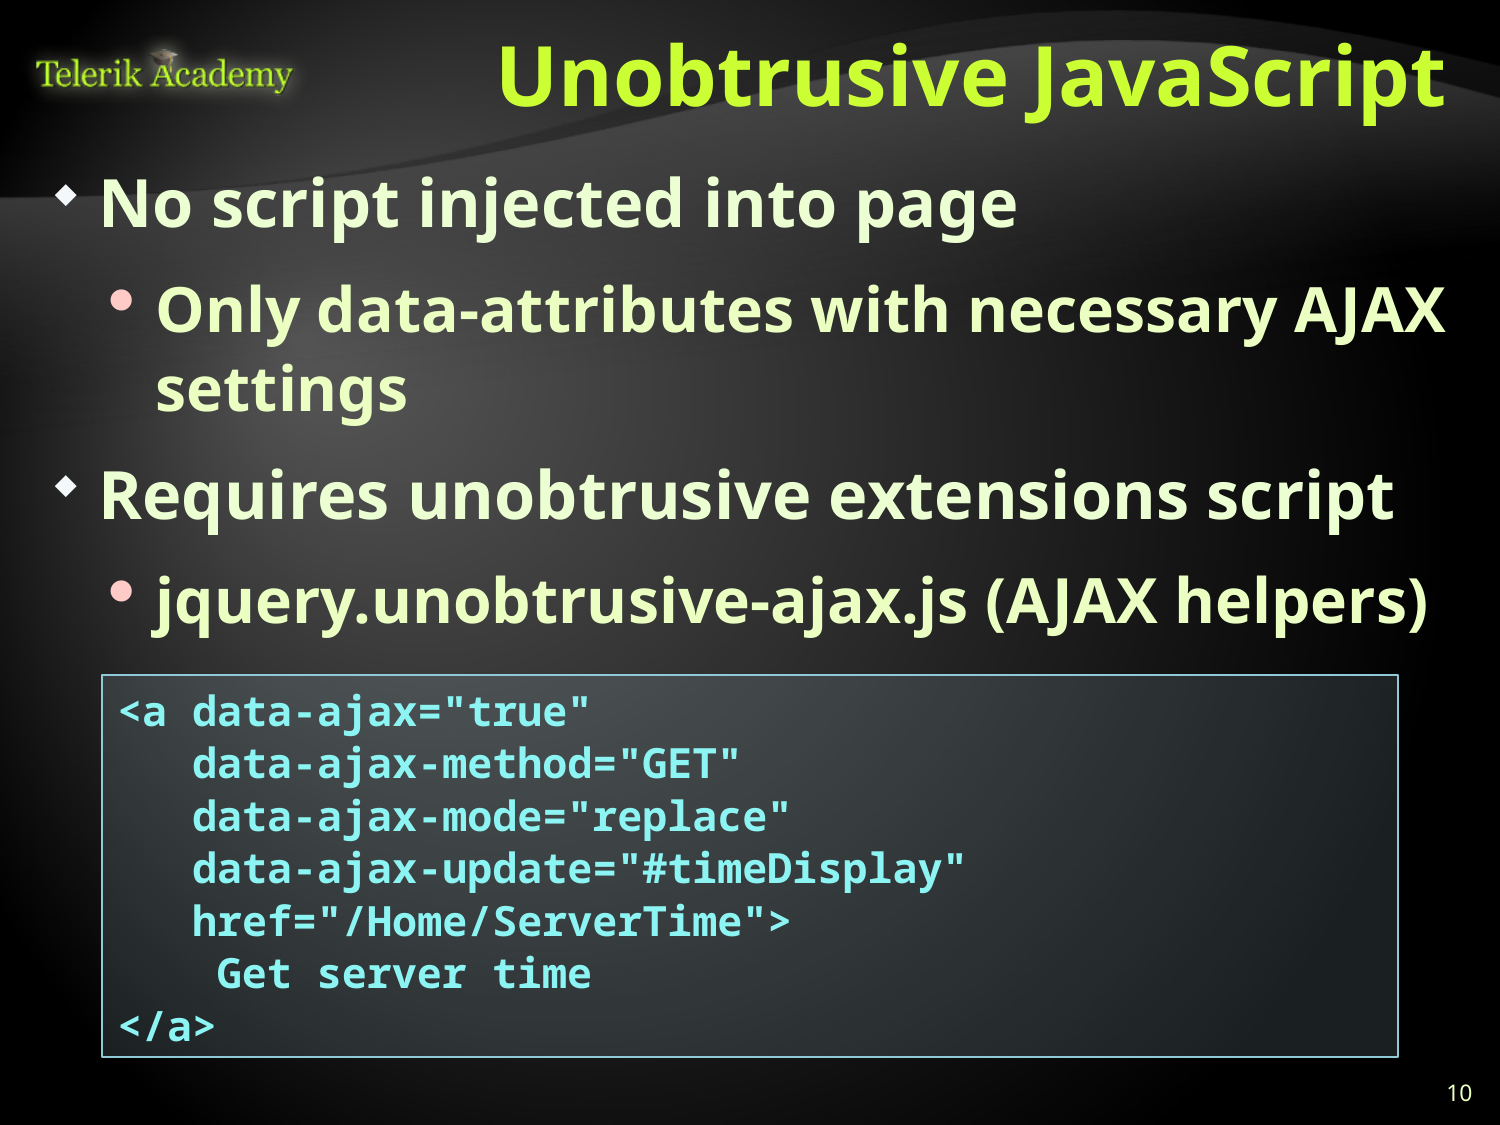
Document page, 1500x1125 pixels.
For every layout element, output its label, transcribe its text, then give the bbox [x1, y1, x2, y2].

text_box <a data-ajax="true" data-ajax-method="GET" data-ajax-mode="replace" data-ajax-update="#timeDisplay" href="/Home/ServerTime"> Get server time </a> [102, 675, 1398, 1058]
list No script injected into page Only data-attributes with necessary AJAX settings Requires unobtrusive extensions script jquery.unobtrusive-ajax.js (AJAX helpers) [37, 149, 1463, 1100]
slide_number 10 [1412, 1074, 1488, 1113]
picture [0, 0, 1500, 1125]
title Unobtrusive JavaScript [300, 12, 1463, 149]
